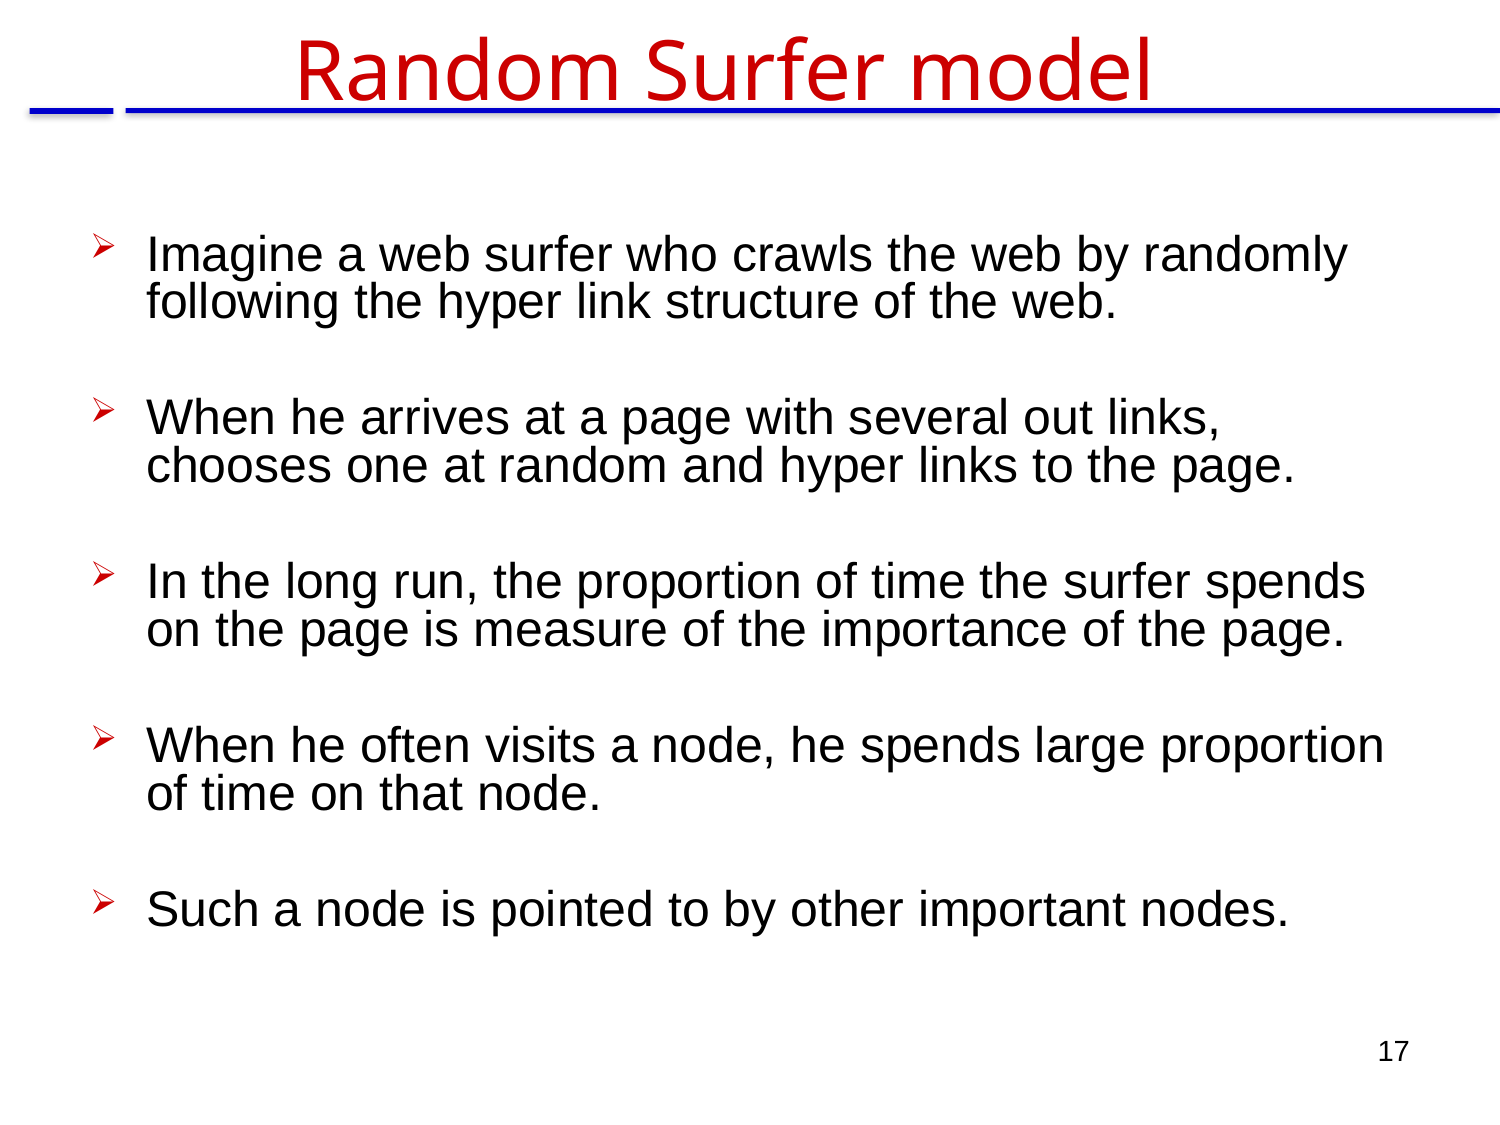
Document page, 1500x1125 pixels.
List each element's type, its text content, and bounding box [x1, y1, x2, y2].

title Random Surfer model [199, 14, 1251, 105]
list Imagine a web surfer who crawls the web by randomly following the hyper link structure of the web. When he arrives at a page with several out links, chooses one at random and hyper links to the page. In the long run, the proportion of time the surfer spends on the page is measure of the importance of the page. When he often visits a node, he spends large proportion of time on that node. Such a node is pointed to by other important nodes. [74, 224, 1426, 1001]
slide_number 17 [1074, 1024, 1426, 1103]
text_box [29, 107, 1500, 115]
